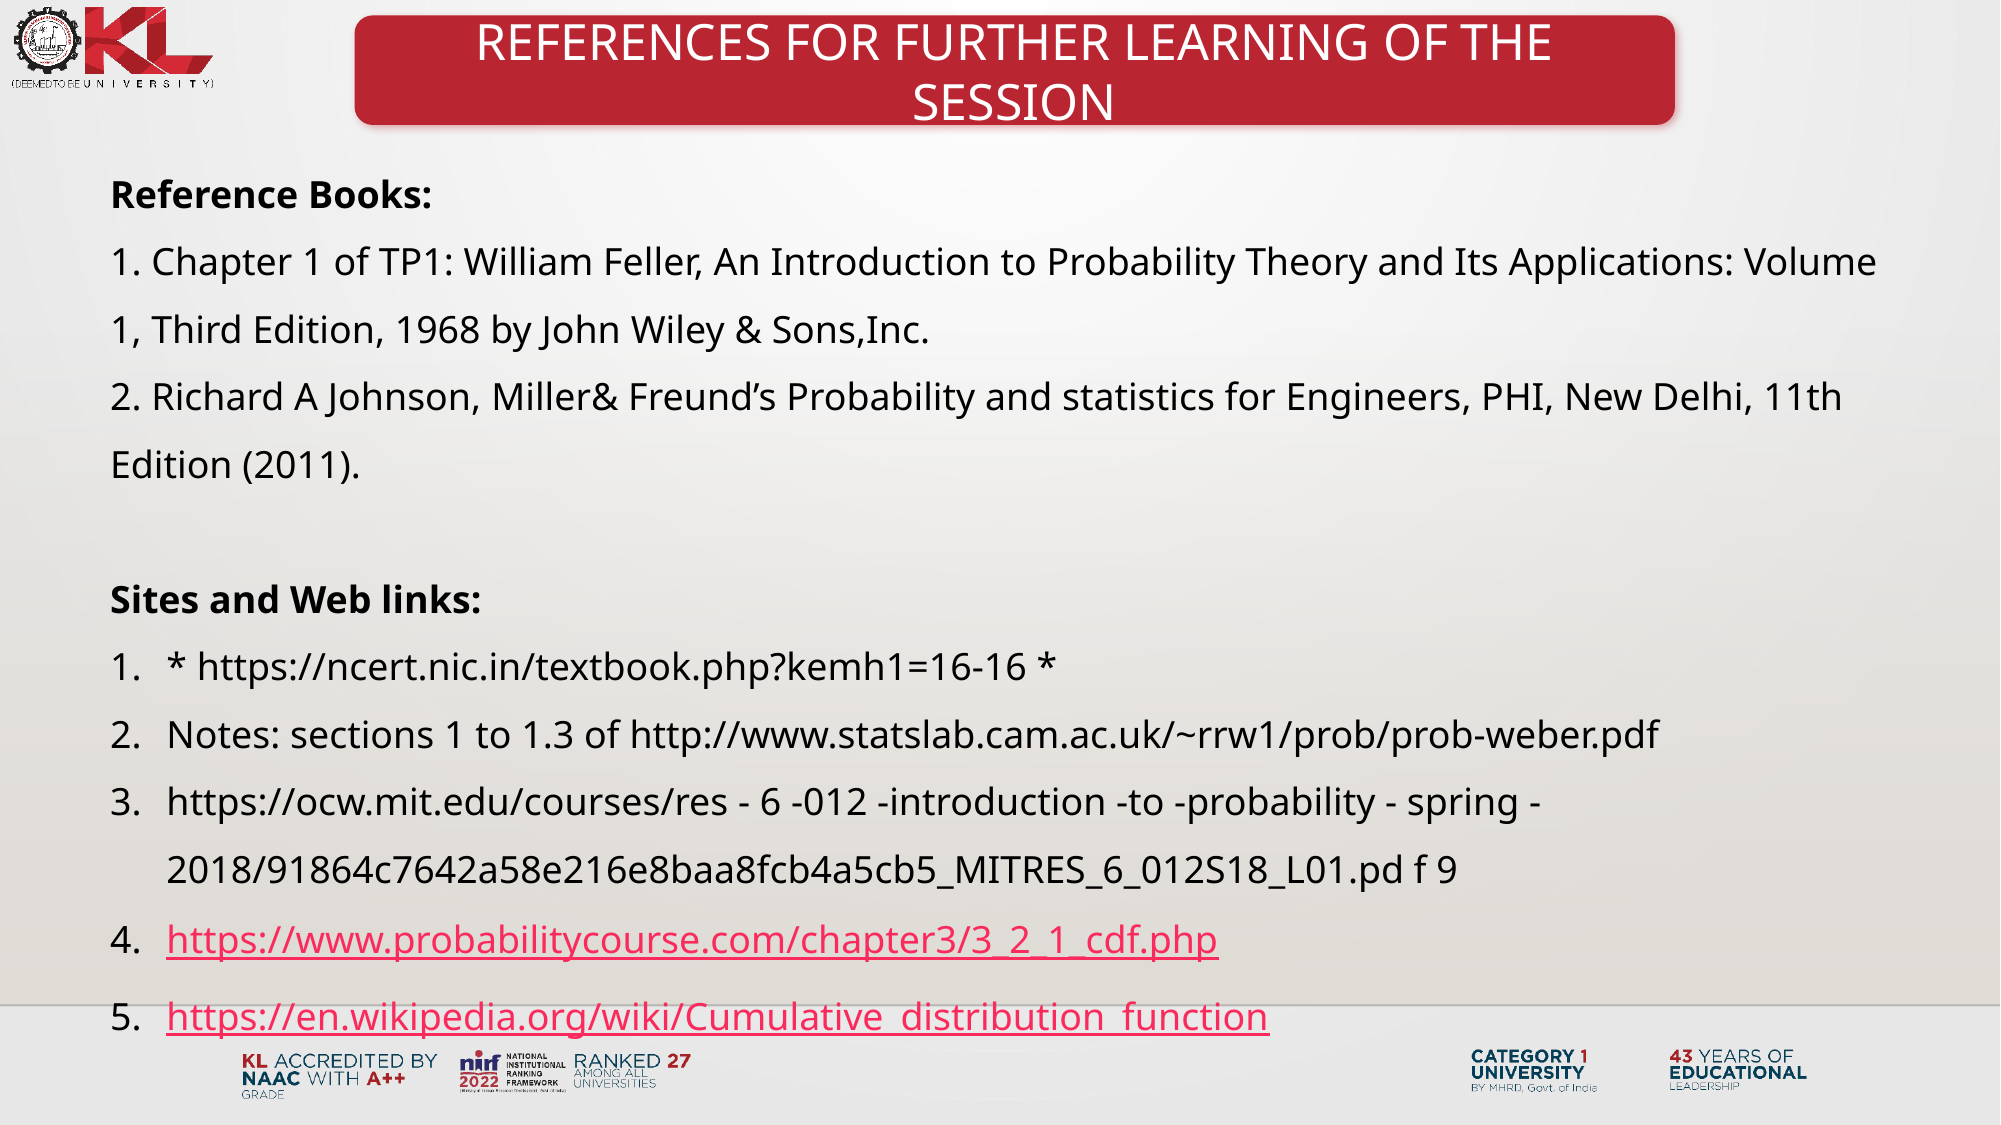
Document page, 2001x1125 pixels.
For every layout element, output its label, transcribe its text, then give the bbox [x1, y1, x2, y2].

picture [238, 1052, 716, 1103]
text_box Reference Books: 1. Chapter 1 of TP1: William Feller, An Introduction to Probability Theory and Its Applications: Volume 1, Third Edition, 1968 by John Wiley & Sons,Inc. 2. Richard A Johnson, Miller& Freund’s Probability and statistics for Engineers, PHI, New Delhi, 11th Edition (2011). Sites and Web links: * https://ncert.nic.in/textbook.php?kemh1=16-16 * Notes: sections 1 to 1.3 of http://www.statslab.cam.ac.uk/~rrw1/prob/prob-weber.pdf https://ocw.mit.edu/courses/res - 6 -012 -introduction -to -probability - spring - 2018/91864c7642a58e216e8baa8fcb4a5cb5_MITRES_6_012S18_L01.pd f 9 https://www.probabilitycourse.com/chapter3/3_2_1_cdf.php https://en.wikipedia.org/wiki/Cumulative_distribution_function [95, 140, 1898, 1052]
picture [12, 5, 213, 88]
picture [1447, 1052, 1814, 1101]
text_box REFERENCES FOR FURTHER LEARNING OF THE SESSION [353, 14, 1677, 126]
